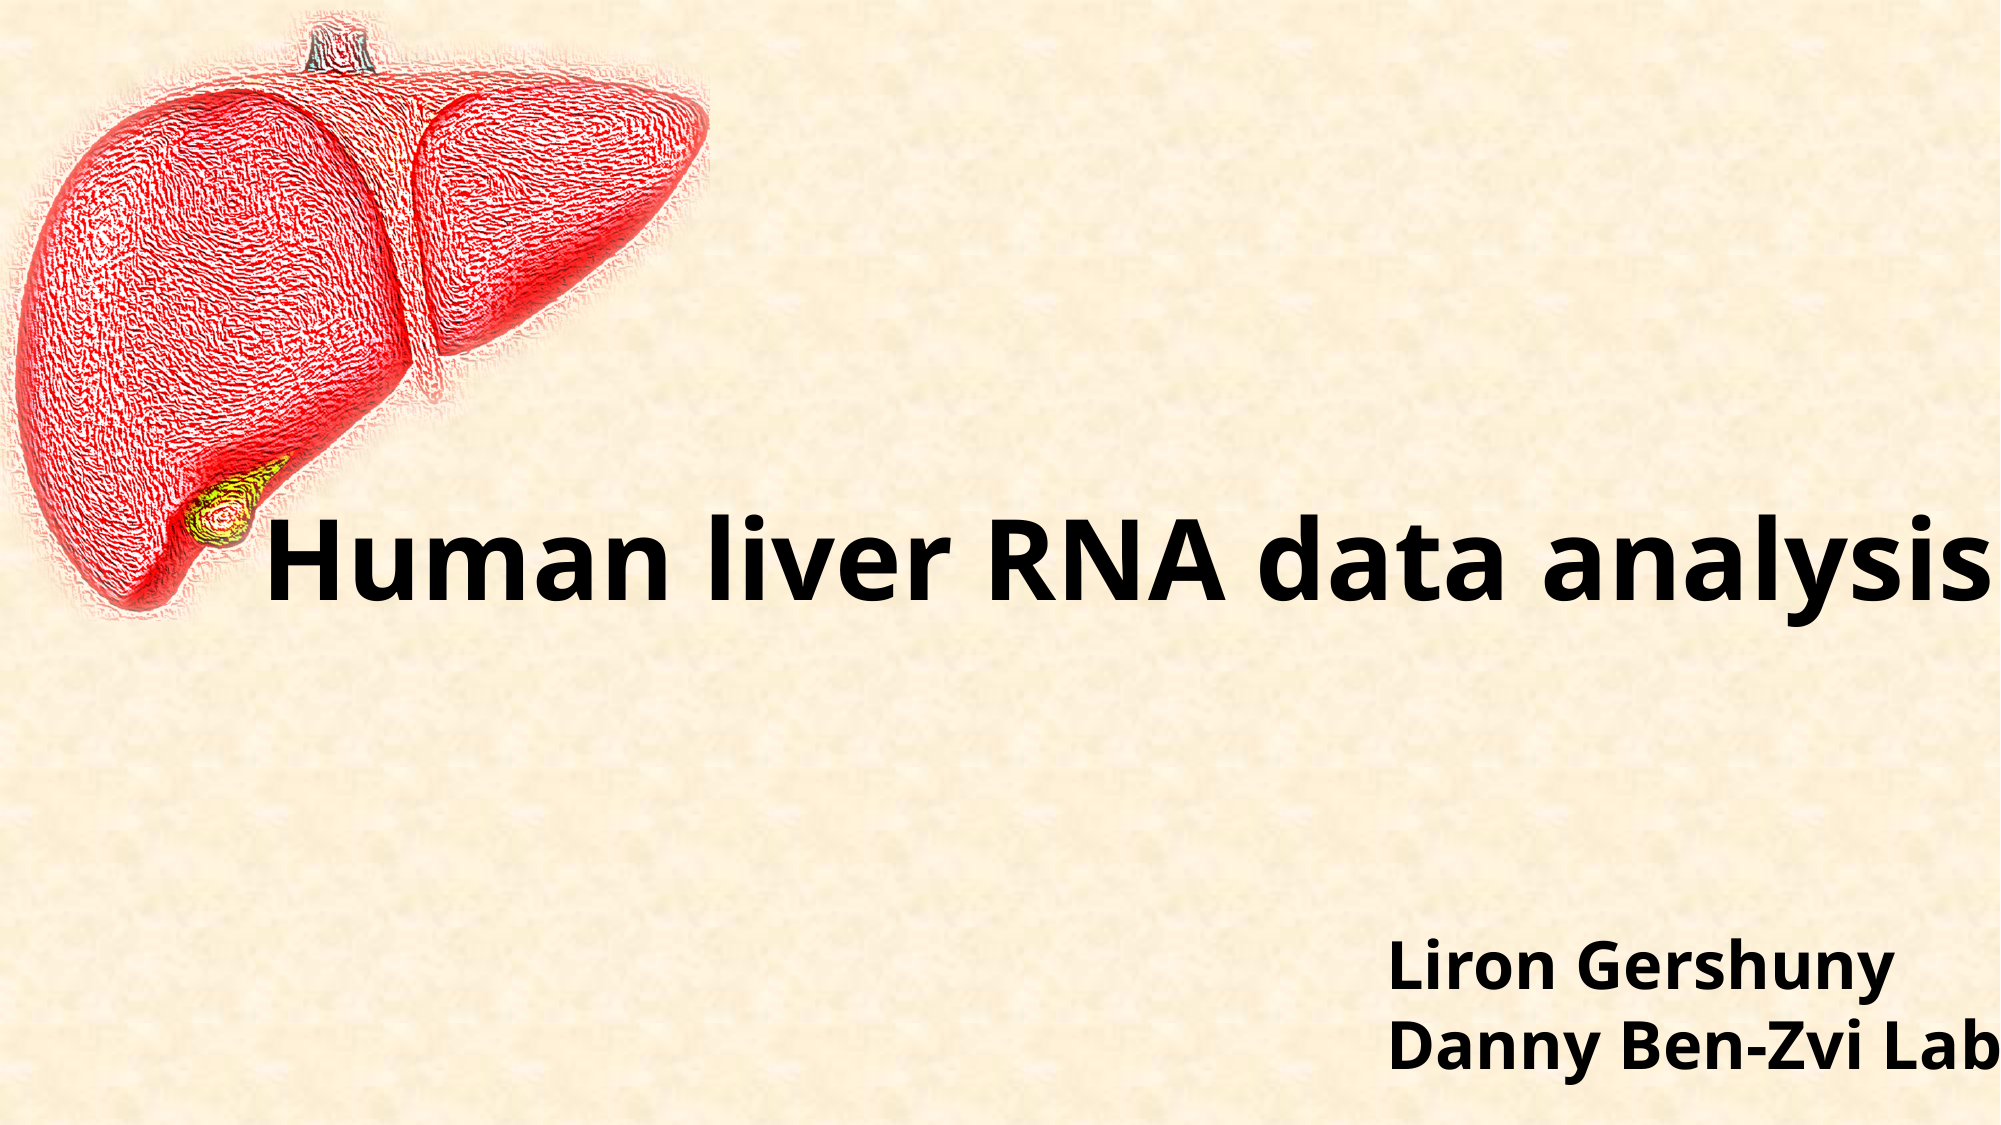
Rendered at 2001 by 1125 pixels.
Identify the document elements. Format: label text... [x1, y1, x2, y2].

text_box Liron Gershuny Danny Ben-Zvi Lab [1371, 915, 2000, 1090]
text_box Human liver RNA data analysis [710, 480, 2000, 631]
picture [0, 0, 2001, 1125]
